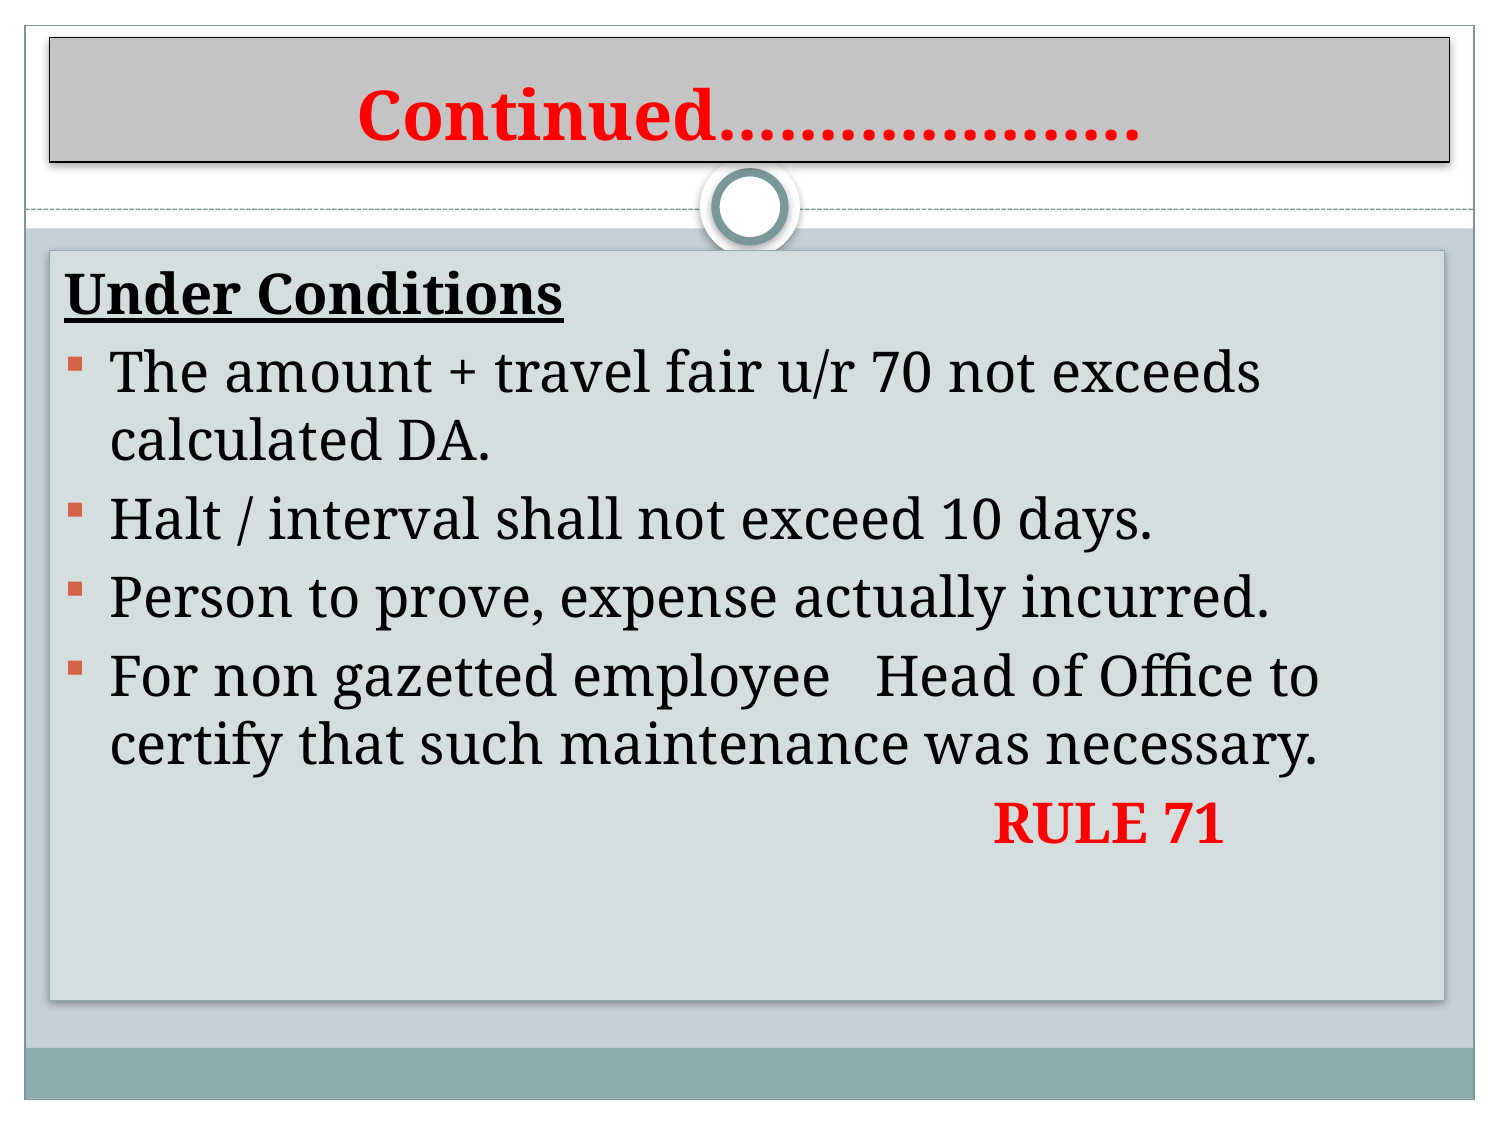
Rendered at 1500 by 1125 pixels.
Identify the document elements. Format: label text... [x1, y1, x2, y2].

title Continued..................... [49, 37, 1450, 163]
list Under Conditions The amount + travel fair u/r 70 not exceeds calculated DA. Halt / interval shall not exceed 10 days. Person to prove, expense actually incurred. For non gazetted employee Head of Office to certify that such maintenance was necessary. RULE 71 [49, 250, 1445, 1001]
